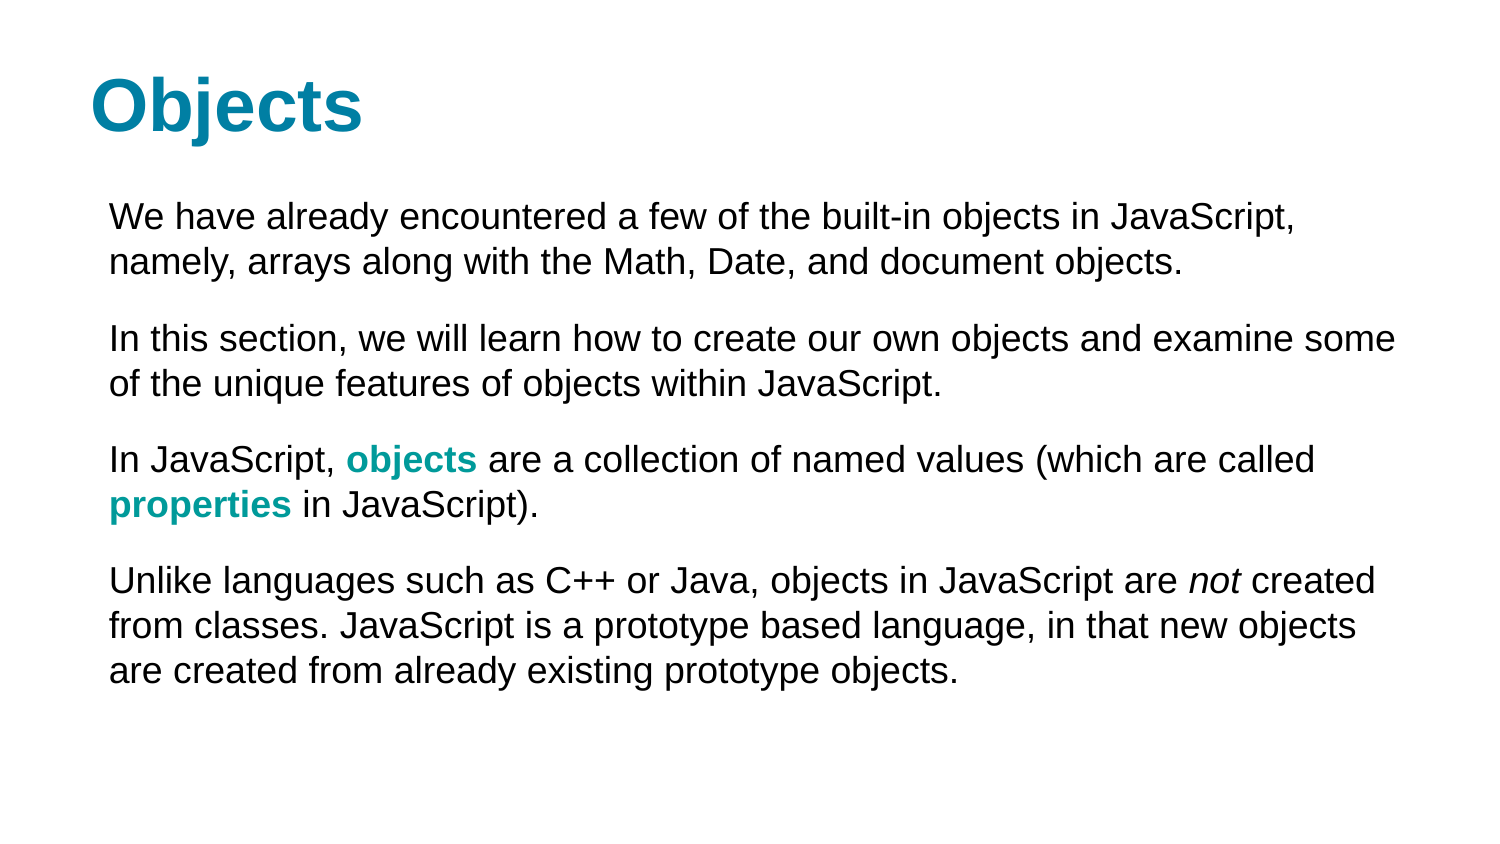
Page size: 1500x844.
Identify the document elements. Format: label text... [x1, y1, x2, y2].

list We have already encountered a few of the built-in objects in JavaScript, namely, arrays along with the Math, Date, and document objects. In this section, we will learn how to create our own objects and examine some of the unique features of objects within JavaScript. In JavaScript, objects are a collection of named values (which are called properties in JavaScript). Unlike languages such as C++ or Java, objects in JavaScript are not created from classes. JavaScript is a prototype based language, in that new objects are created from already existing prototype objects. [75, 177, 1426, 757]
title Objects [75, 26, 1425, 162]
